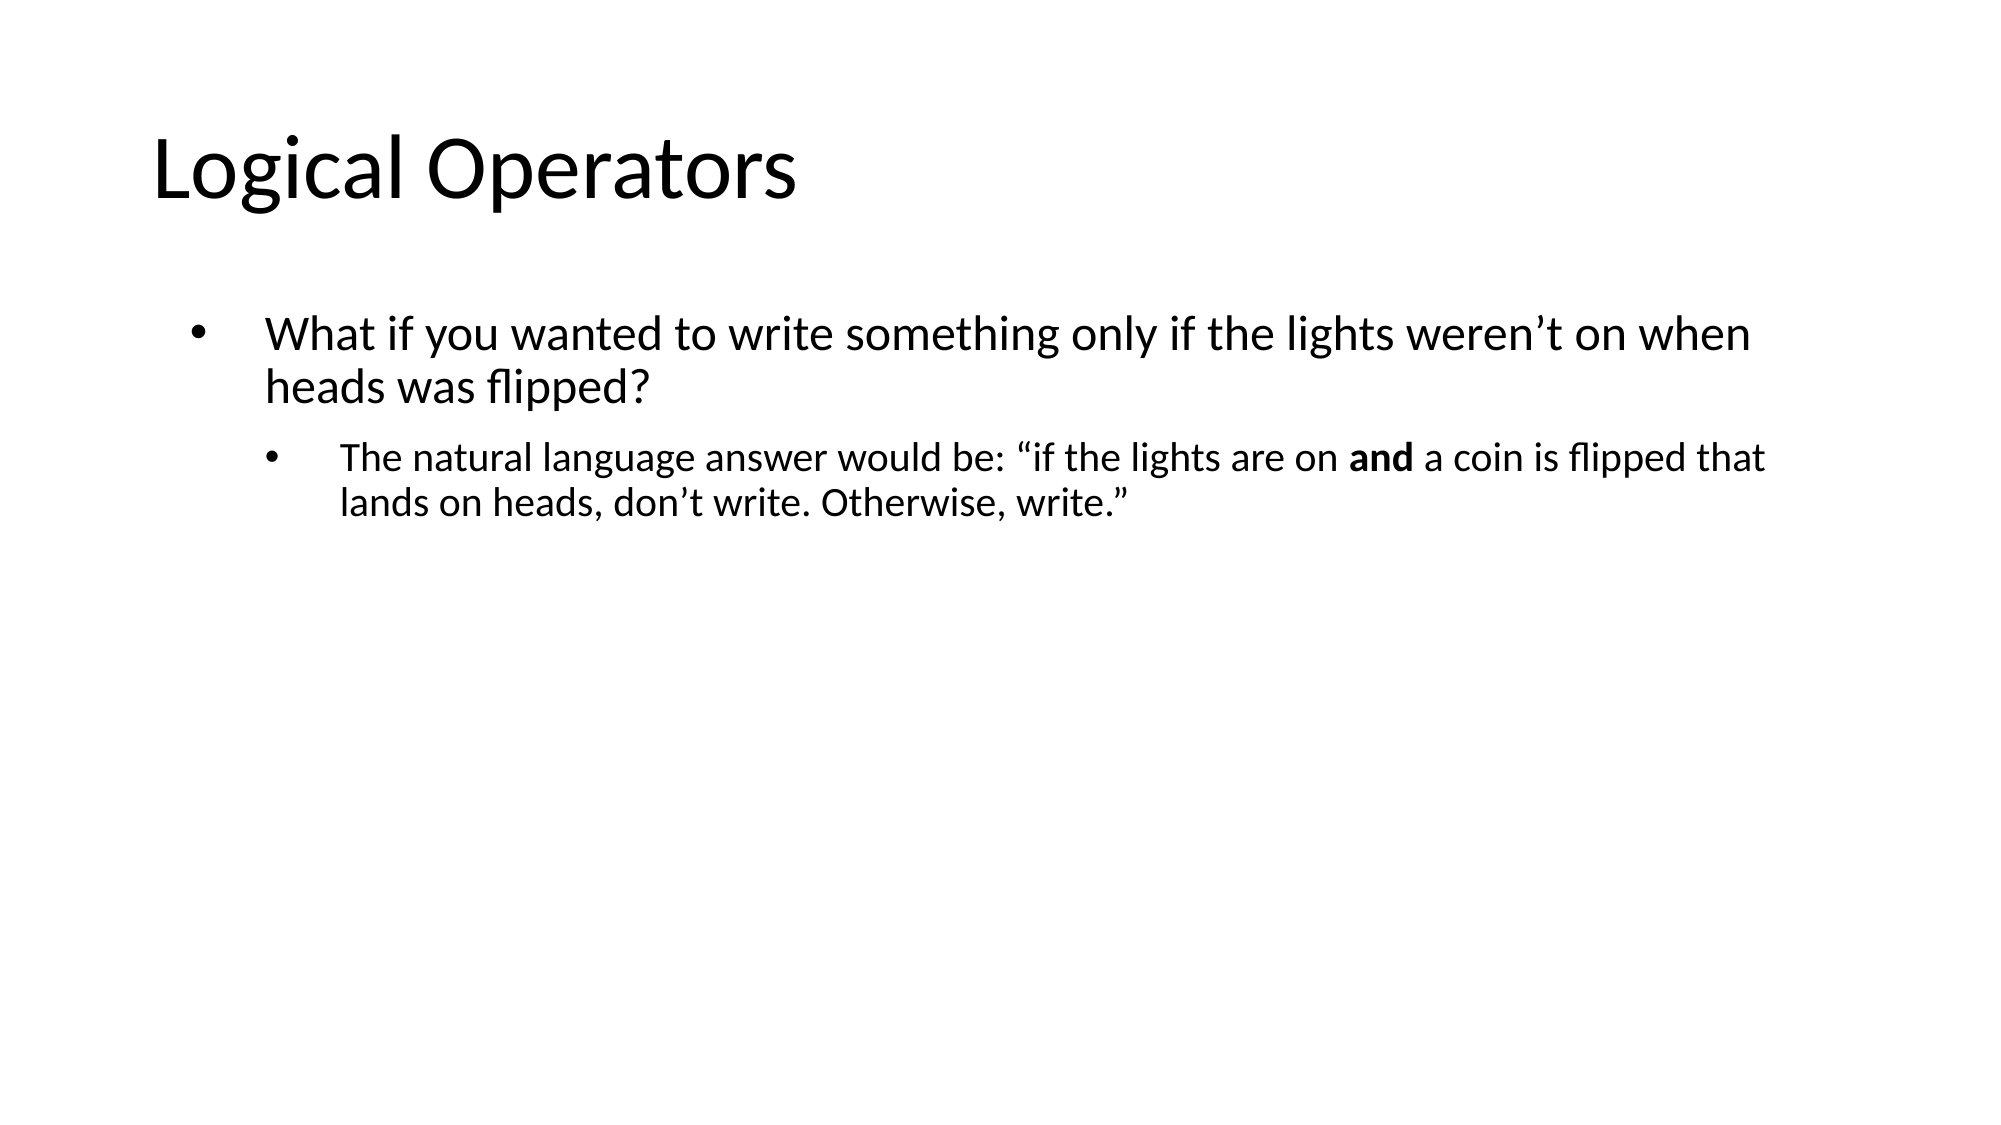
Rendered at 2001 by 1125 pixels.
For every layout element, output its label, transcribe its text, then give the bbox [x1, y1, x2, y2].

title Logical Operators [137, 59, 1863, 278]
list What if you wanted to write something only if the lights weren’t on when heads was flipped? The natural language answer would be: “if the lights are on and a coin is flipped that lands on heads, don’t write. Otherwise, write.” [137, 299, 1863, 1014]
